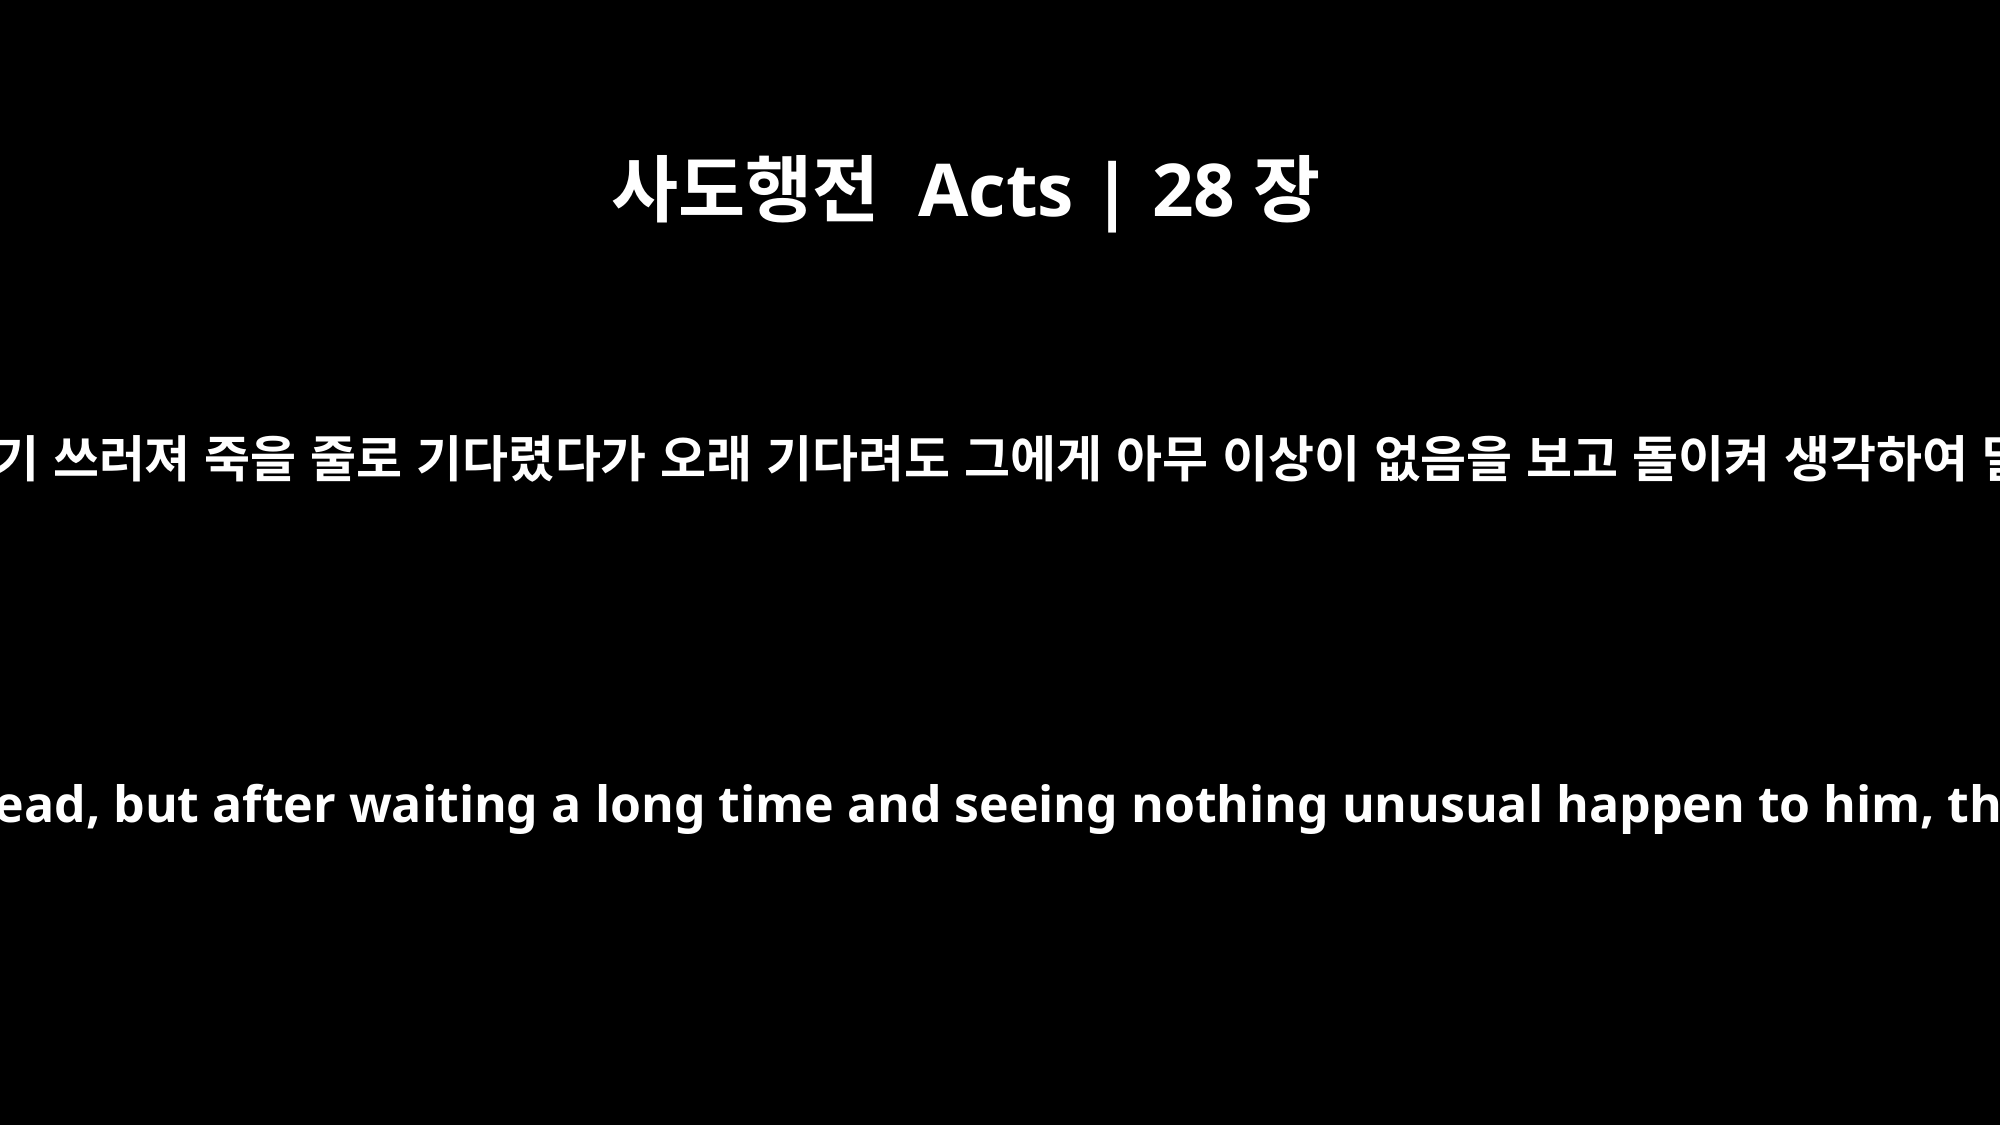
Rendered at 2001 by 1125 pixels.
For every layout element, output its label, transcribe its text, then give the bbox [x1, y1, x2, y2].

text_box 사도행전 Acts | 28장 [596, 136, 1336, 239]
text_box The people expected him to swell up or suddenly fall dead, but after waiting a long time and seeing nothing unusual happen to him, they changed their minds and said he was a god. [0, 764, 2000, 840]
text_box 6 그들은 그가 붓든지 혹은 갑자기 쓰러져 죽을 줄로 기다렸다가 오래 기다려도 그에게 아무 이상이 없음을 보고 돌이켜 생각하여 말하되 그를 신이라 하더라 [0, 359, 2000, 495]
